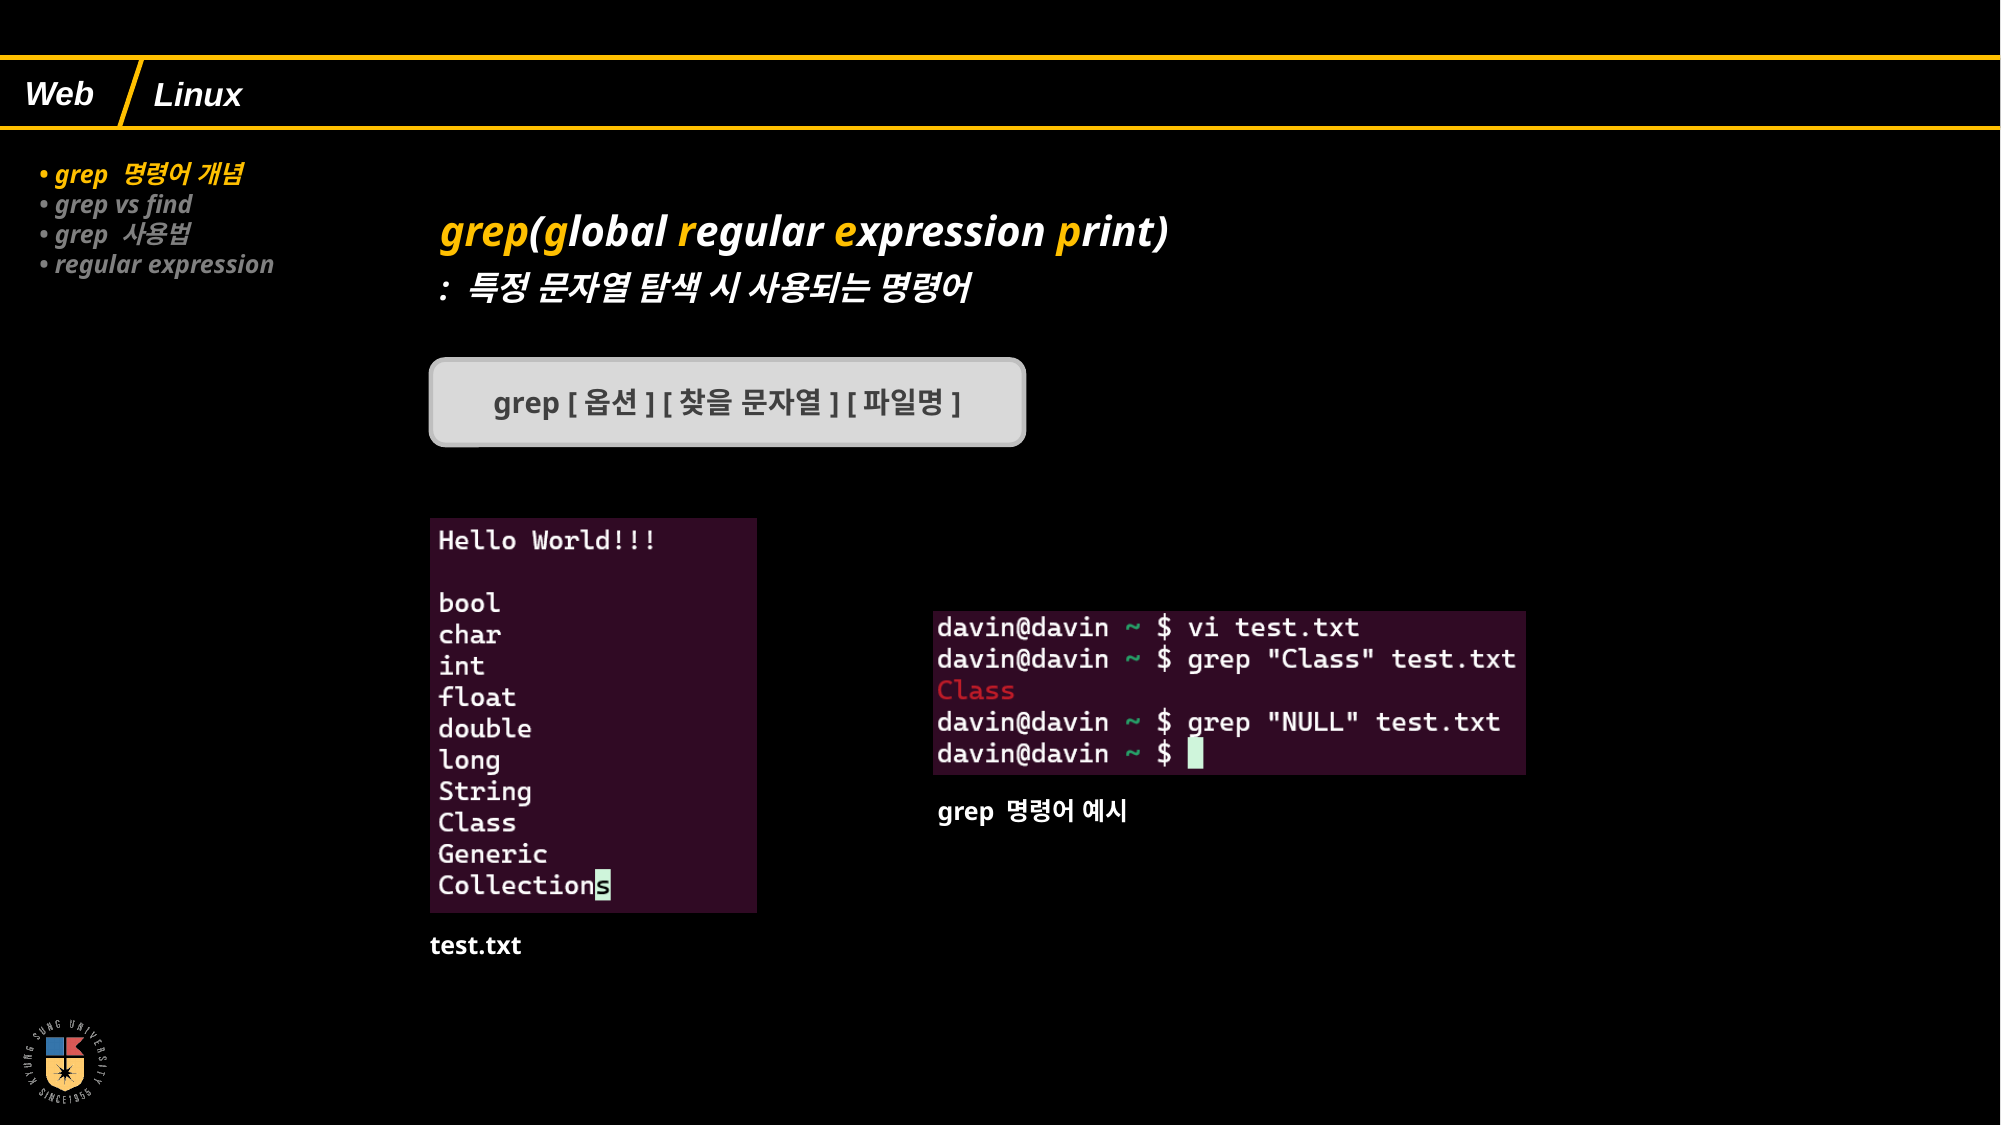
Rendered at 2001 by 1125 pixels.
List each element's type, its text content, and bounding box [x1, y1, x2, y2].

text_box grep 명령어 예시 [922, 788, 1144, 833]
text_box test.txt [415, 921, 537, 967]
picture [22, 1018, 108, 1105]
text_box grep(global regular expression print) : 특정 문자열 탐색 시 사용되는 명령어 [425, 197, 1184, 315]
text_box Linux [139, 65, 258, 121]
picture [430, 518, 757, 913]
text_box grep [옵션] [찾을 문자열] [파일명] [429, 358, 1026, 446]
picture [933, 611, 1526, 775]
text_box • grep 명령어 개념 • grep vs find • grep 사용법 • regular expression [24, 150, 290, 286]
